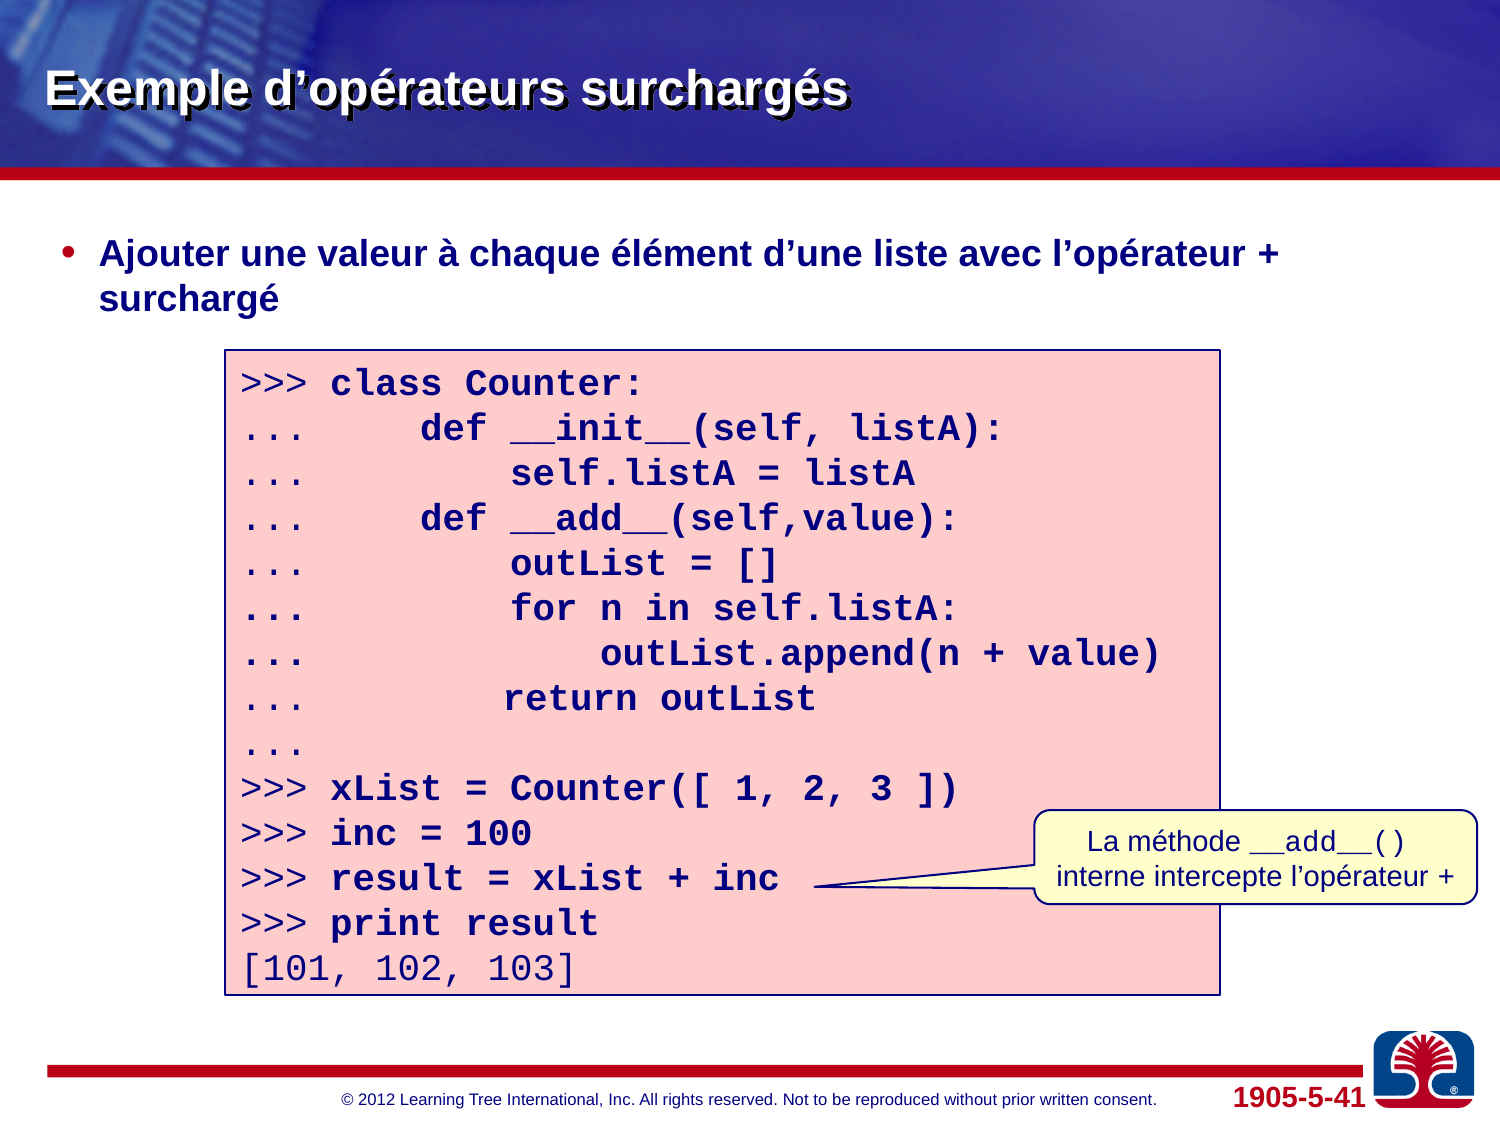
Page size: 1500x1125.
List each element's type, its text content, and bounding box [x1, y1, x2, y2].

text_box >>> class Counter: ... def __init__(self, listA): ... self.listA = listA ... def __add__(self,value): ... outList = [] ... for n in self.listA: ... outList.append(n + value) ... return outList ... >>> xList = Counter([ 1, 2, 3 ]) >>> inc = 100 >>> result = xList + inc >>> print result [101, 102, 103] [225, 350, 1220, 996]
picture [1373, 1031, 1476, 1108]
text_box La méthode __add__() interne intercepte l’opérateur + [814, 810, 1478, 905]
list Ajouter une valeur à chaque élément d’une liste avec l’opérateur + surchargé [45, 221, 1457, 328]
picture [0, 0, 1500, 167]
title Exemple d’opérateurs surchargés [29, 26, 1308, 146]
